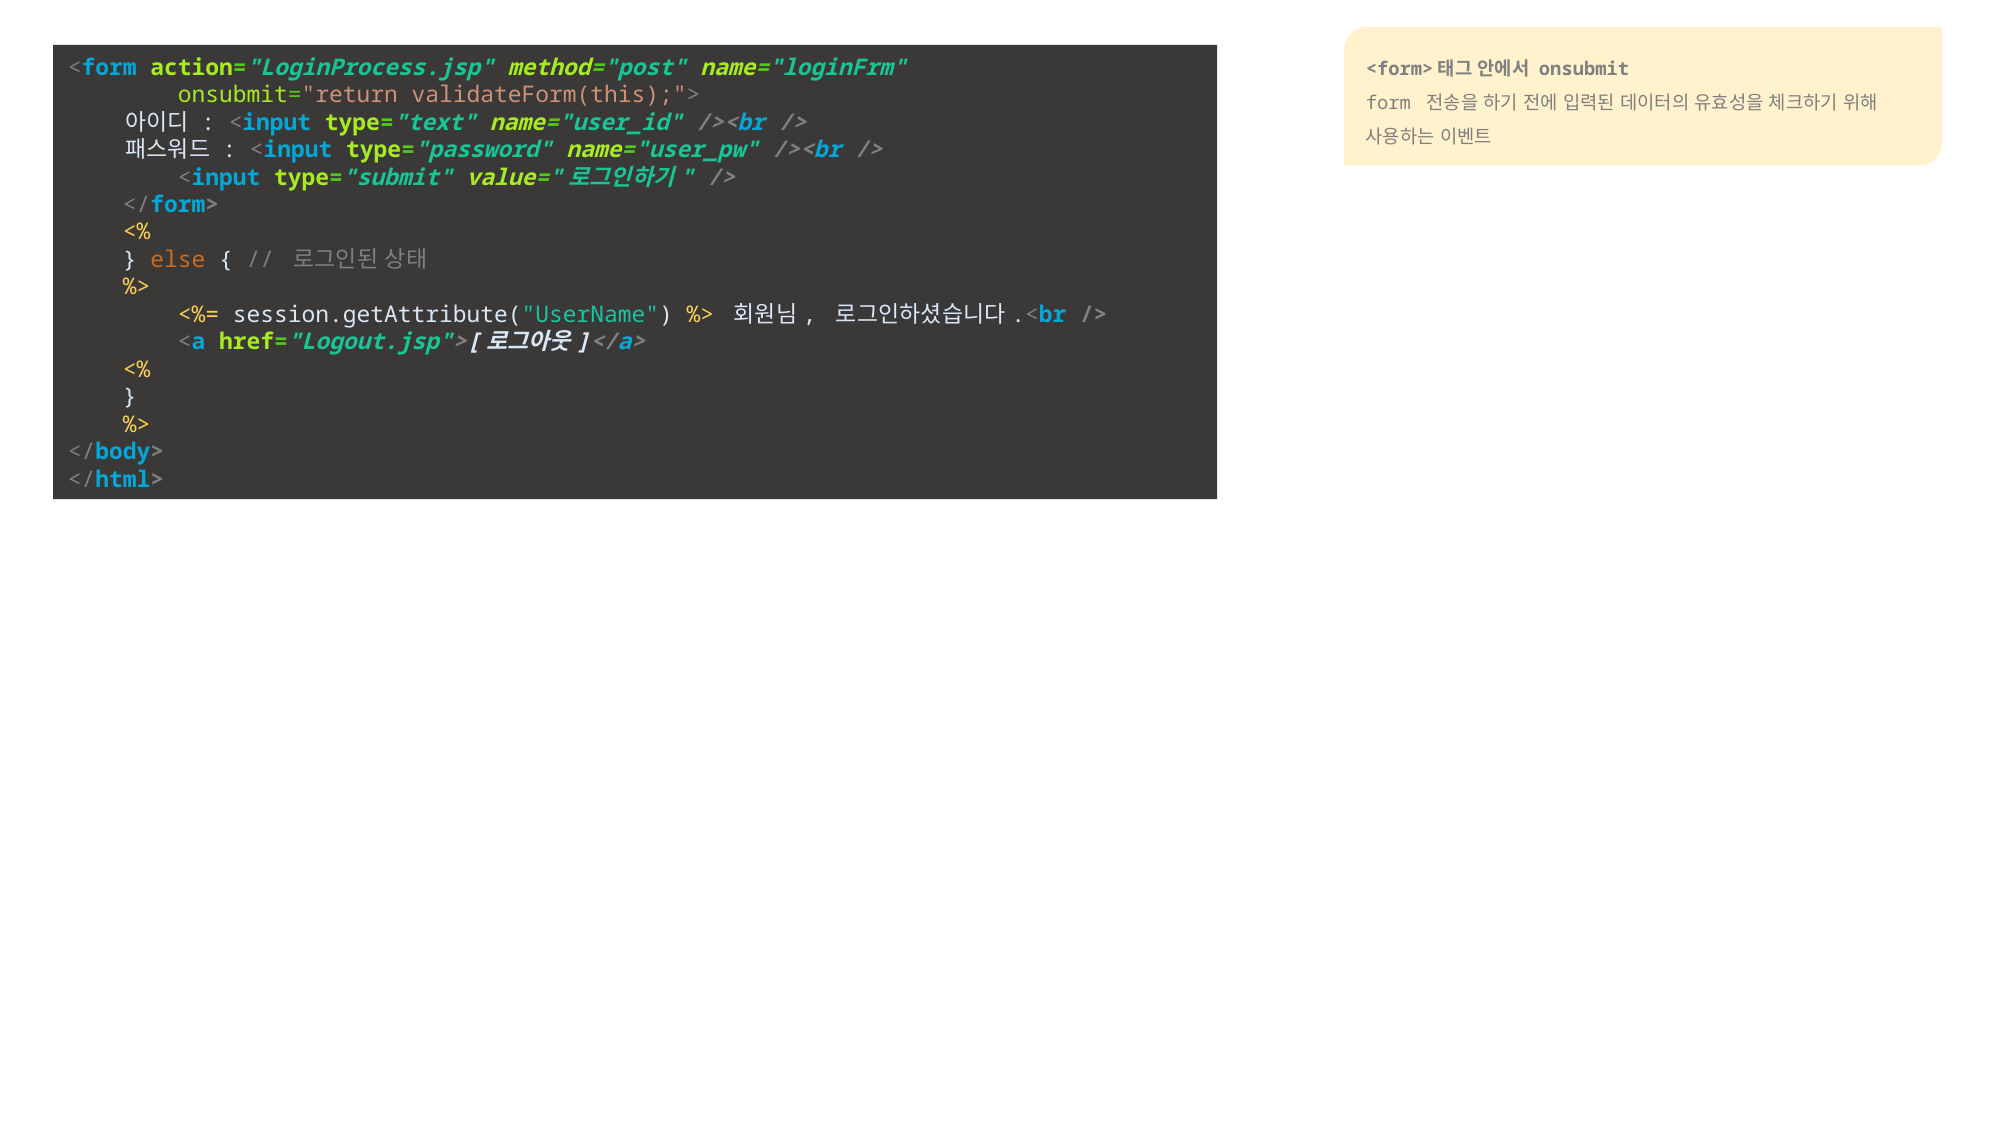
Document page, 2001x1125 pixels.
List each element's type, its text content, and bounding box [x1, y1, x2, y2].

text_box <form action="LoginProcess.jsp" method="post" name="loginFrm" onsubmit="return validateForm(this);"> 아이디 : <input type="text" name="user_id" /><br /> 패스워드 : <input type="password" name="user_pw" /><br /> <input type="submit" value="로그인하기" /> </form> <% } else { // 로그인된 상태 %> <%= session.getAttribute("UserName") %> 회원님, 로그인하셨습니다.<br /> <a href="Logout.jsp">[로그아웃]</a> <% } %> </body> </html> [53, 44, 1218, 500]
text_box <form>태그 안에서 onsubmit form 전송을 하기 전에 입력된 데이터의 유효성을 체크하기 위해 사용하는 이벤트 [1343, 25, 1944, 167]
